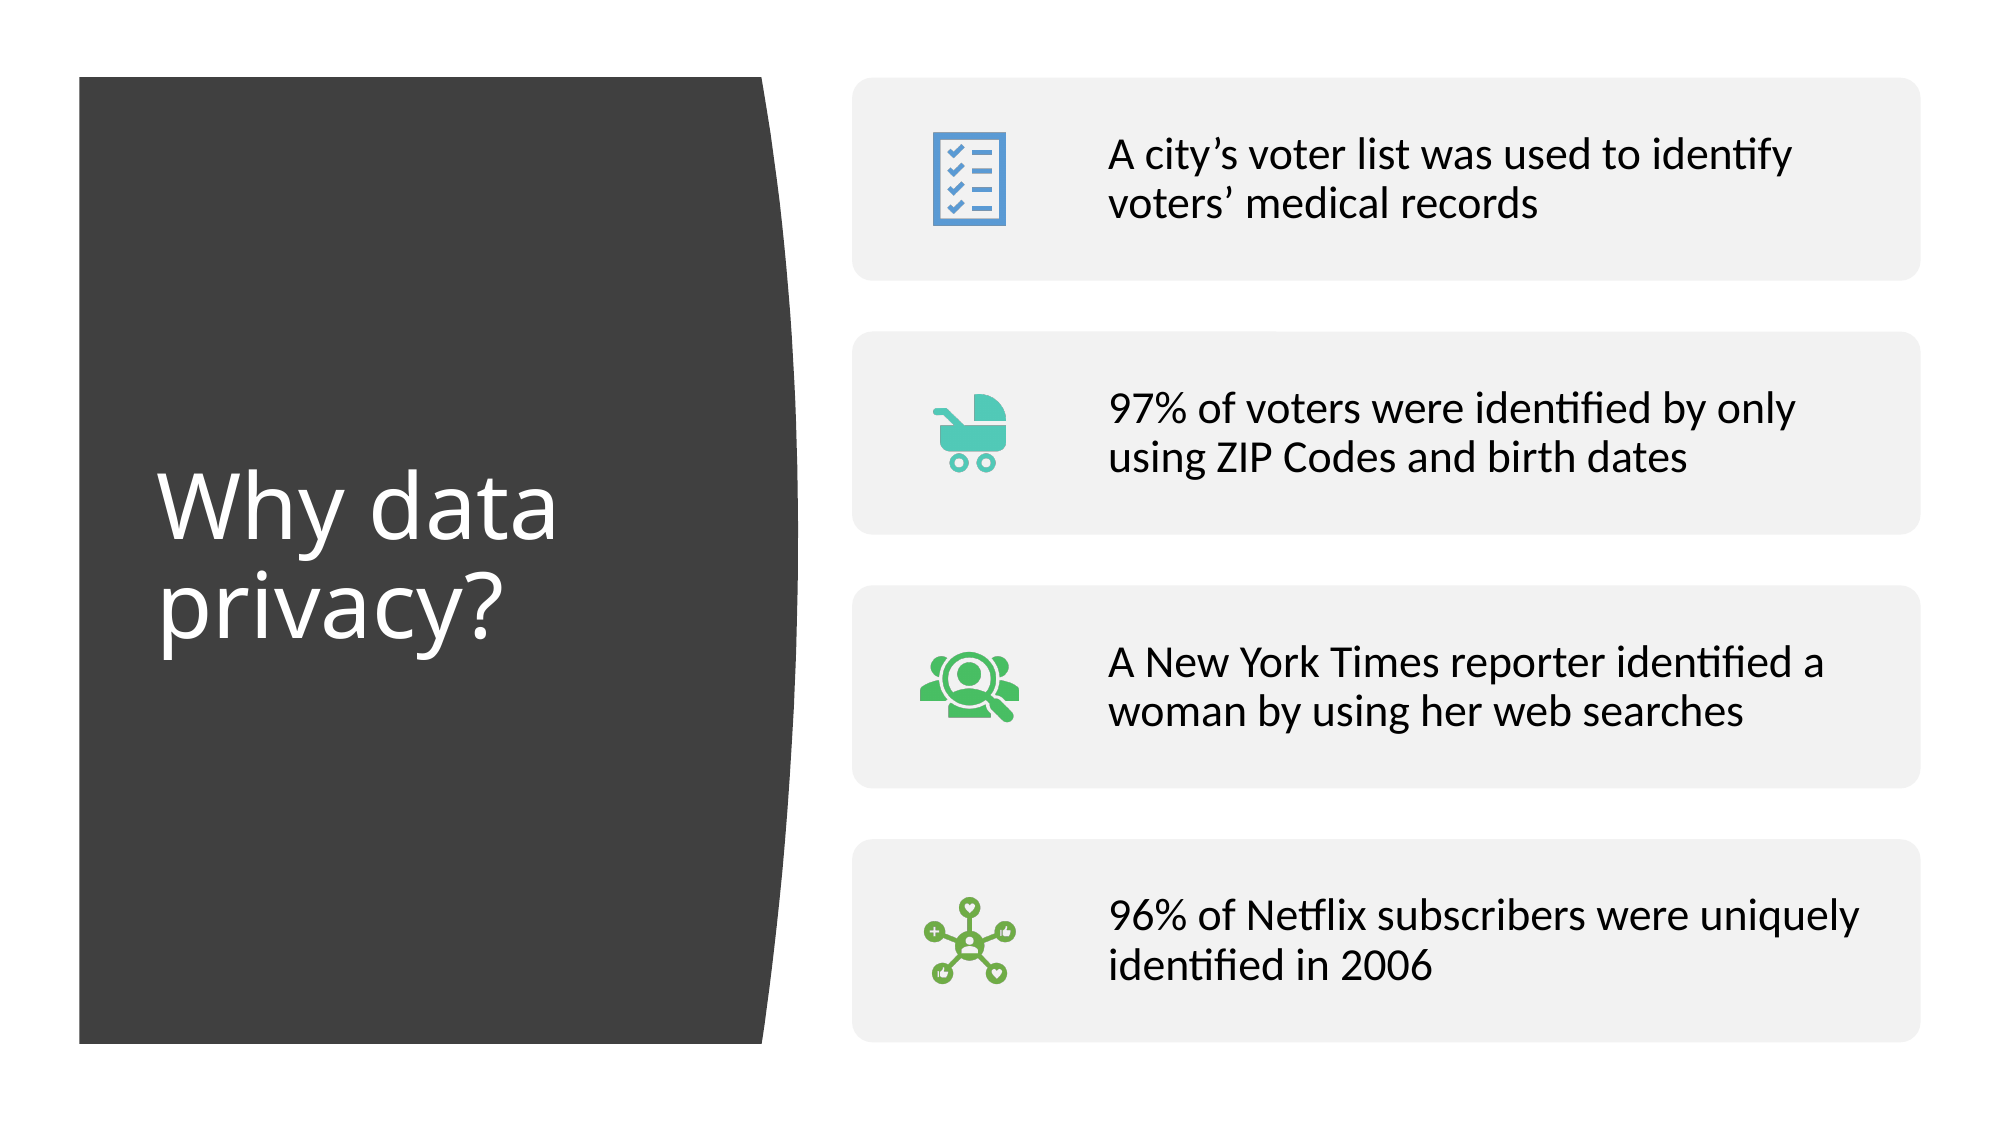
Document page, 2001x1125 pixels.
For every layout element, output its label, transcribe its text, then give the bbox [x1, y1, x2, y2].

title Why data privacy? [141, 166, 702, 953]
text_box [78, 76, 800, 1045]
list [852, 77, 1921, 1043]
